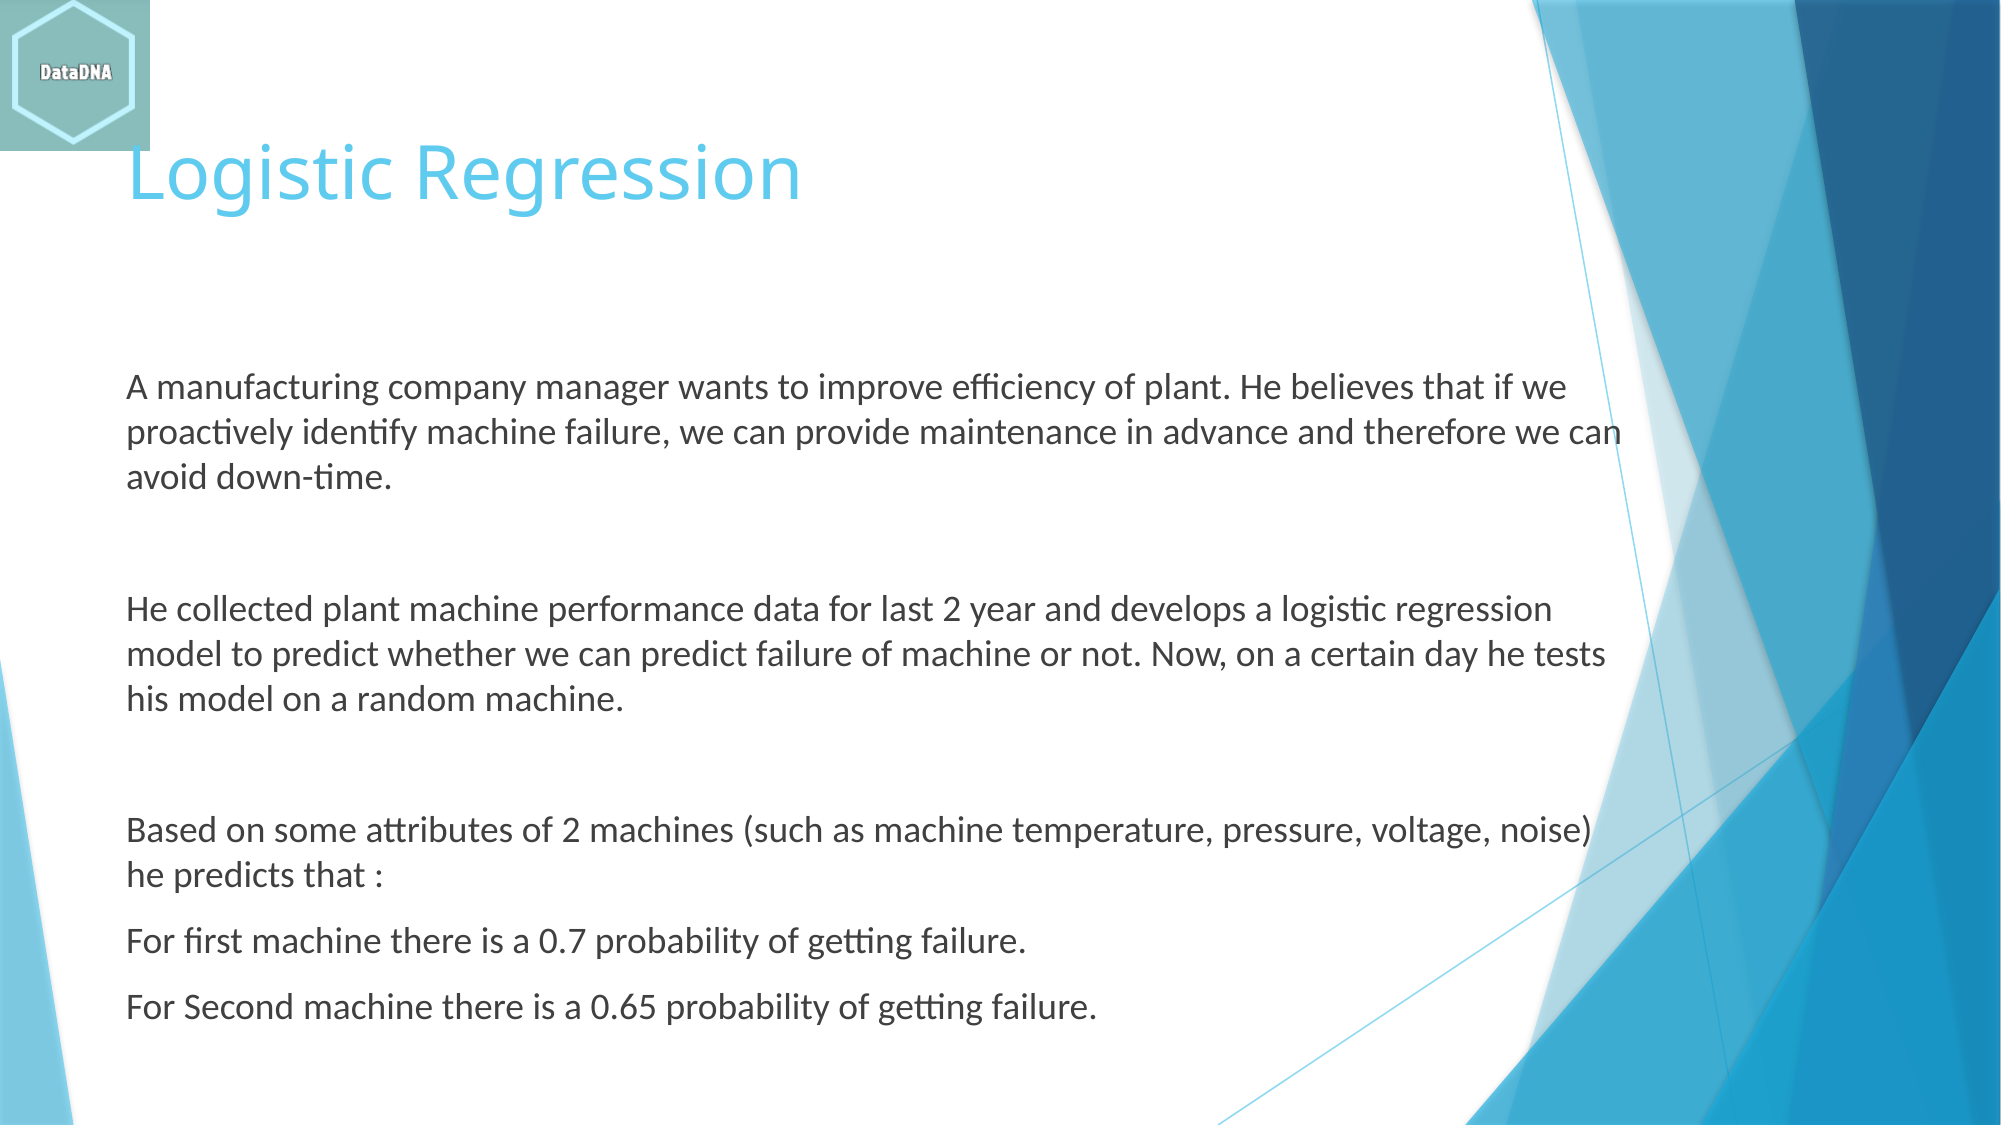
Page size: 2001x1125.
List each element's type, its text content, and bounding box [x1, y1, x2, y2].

title Logistic Regression [111, 116, 1522, 334]
picture [0, 0, 150, 151]
list A manufacturing company manager wants to improve efficiency of plant. He believes that if we proactively identify machine failure, we can provide maintenance in advance and therefore we can avoid down-time. He collected plant machine performance data for last 2 year and develops a logistic regression model to predict whether we can predict failure of machine or not. Now, on a certain day he tests his model on a random machine. Based on some attributes of 2 machines (such as machine temperature, pressure, voltage, noise) he predicts that : For first machine there is a 0.7 probability of getting failure. For Second machine there is a 0.65 probability of getting failure. [111, 354, 1648, 1089]
